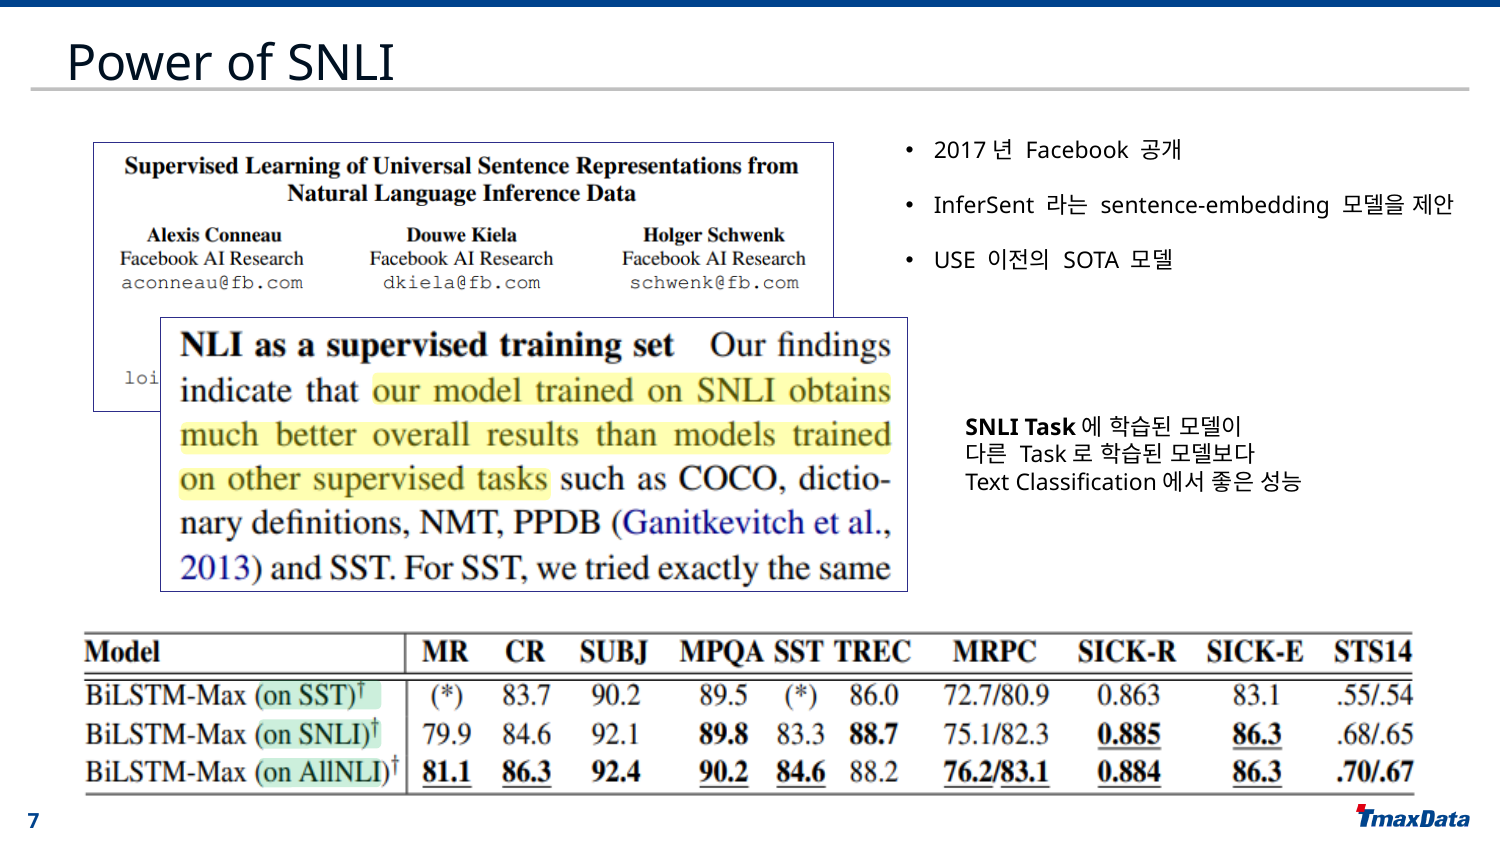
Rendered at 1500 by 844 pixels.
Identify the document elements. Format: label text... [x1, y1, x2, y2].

picture [1356, 804, 1470, 827]
text_box 2017년 Facebook 공개 InferSent 라는 sentence-embedding 모델을 제안 USE 이전의 SOTA 모델 [890, 128, 1500, 281]
list [51, 120, 1449, 750]
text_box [75, 618, 1425, 800]
text_box SNLI Task에 학습된 모델이 다른 Task로 학습된 모델보다 Text Classification에서 좋은 성능 [950, 405, 1450, 530]
title Power of SNLI [51, 0, 1449, 94]
picture [92, 142, 834, 413]
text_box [159, 317, 908, 592]
